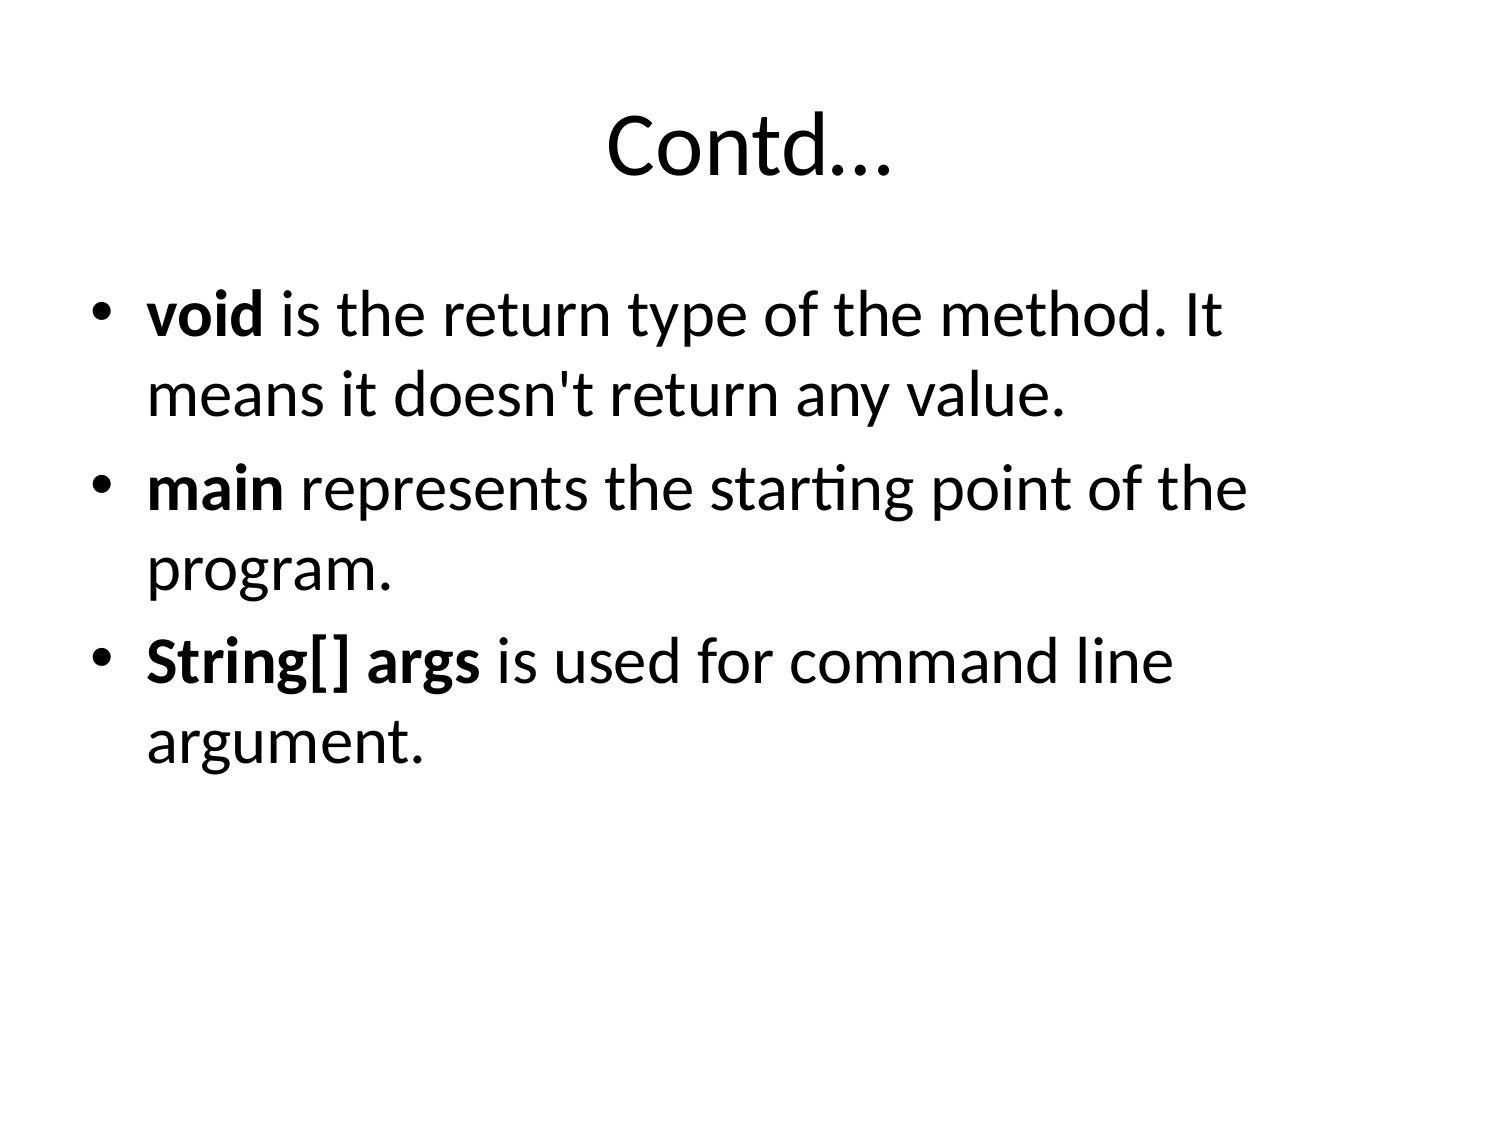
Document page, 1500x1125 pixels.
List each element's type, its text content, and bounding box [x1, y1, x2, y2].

list void is the return type of the method. It means it doesn't return any value. main represents the starting point of the program. String[] args is used for command line argument. [75, 262, 1425, 1005]
title Contd… [75, 45, 1425, 233]
